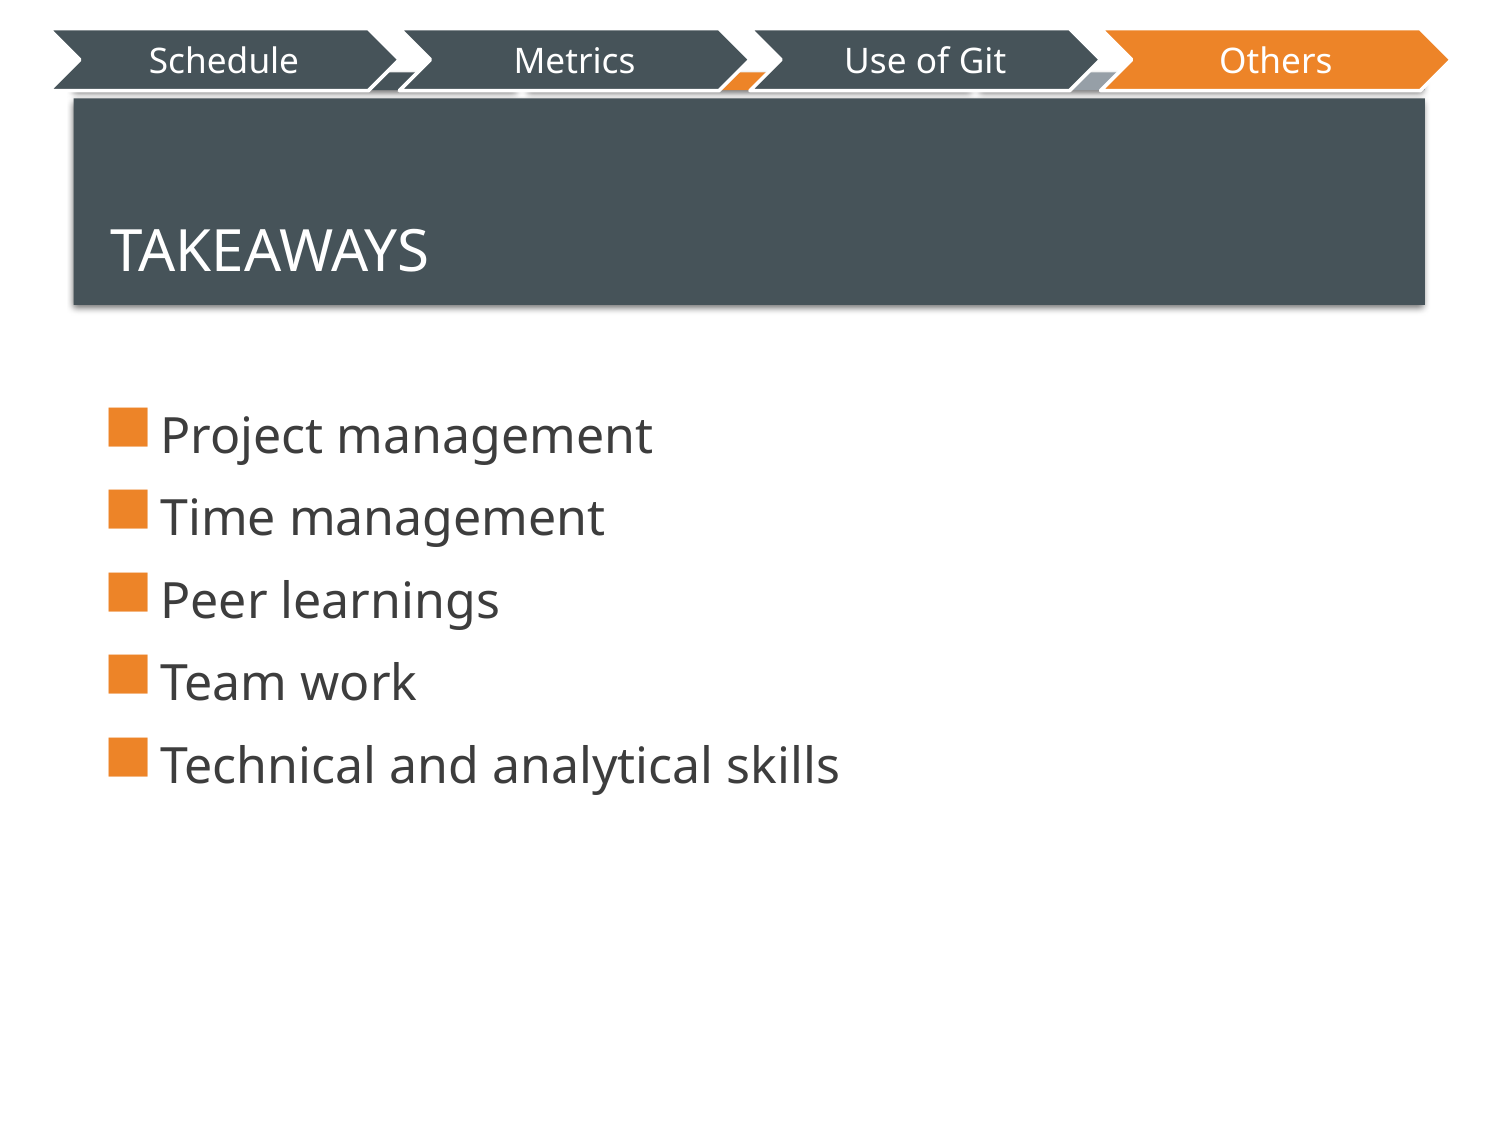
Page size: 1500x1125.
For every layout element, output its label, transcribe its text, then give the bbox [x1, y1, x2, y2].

title Takeaways [95, 112, 1406, 291]
list Project management Time management Peer learnings Team work Technical and analytical skills [95, 365, 1406, 962]
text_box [48, 28, 1452, 92]
